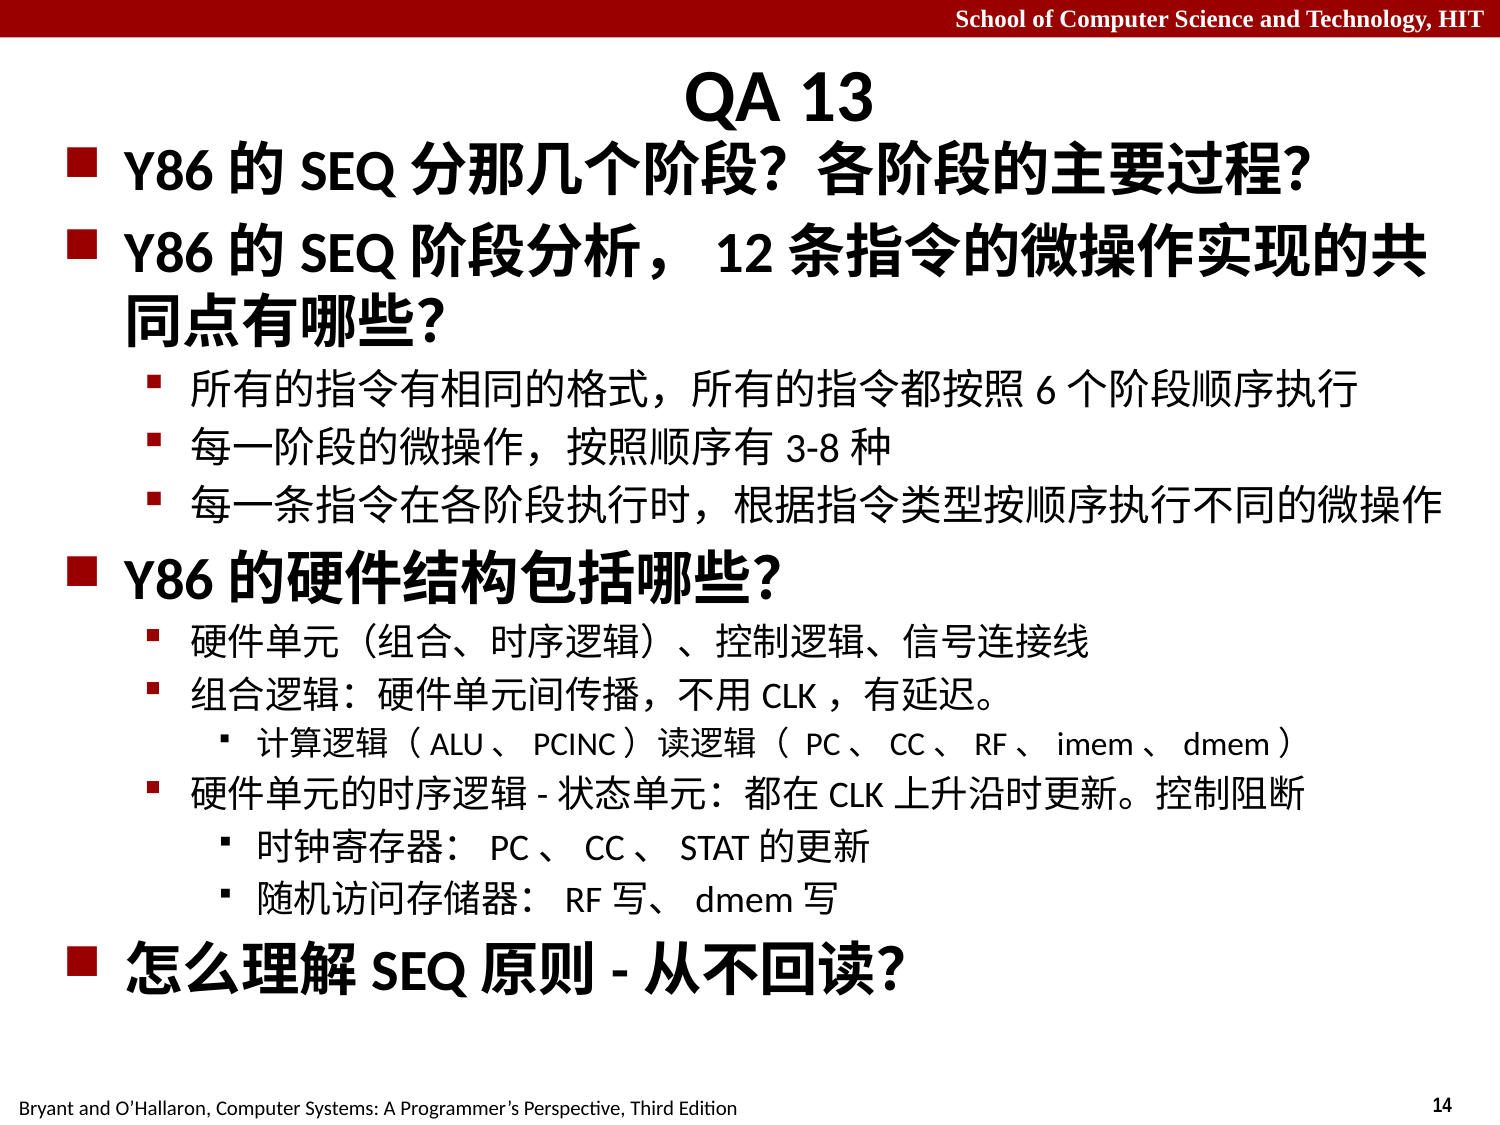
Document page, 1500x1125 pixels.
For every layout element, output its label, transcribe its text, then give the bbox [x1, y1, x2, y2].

title QA 13 [58, 19, 1500, 163]
list Y86的SEQ分那几个阶段？各阶段的主要过程？ Y86的SEQ阶段分析，12条指令的微操作实现的共同点有哪些？ 所有的指令有相同的格式，所有的指令都按照6个阶段顺序执行 每一阶段的微操作，按照顺序有3-8种 每一条指令在各阶段执行时，根据指令类型按顺序执行不同的微操作 Y86的硬件结构包括哪些？ 硬件单元（组合、时序逻辑）、控制逻辑、信号连接线 组合逻辑：硬件单元间传播，不用CLK，有延迟。 计算逻辑（ALU、PCINC）读逻辑（ PC、CC、RF、imem、dmem） 硬件单元的时序逻辑-状态单元：都在CLK上升沿时更新。控制阻断 时钟寄存器：PC、CC、STAT的更新 随机访问存储器：RF写、dmem写 怎么理解SEQ原则-从不回读？ [53, 124, 1464, 1088]
